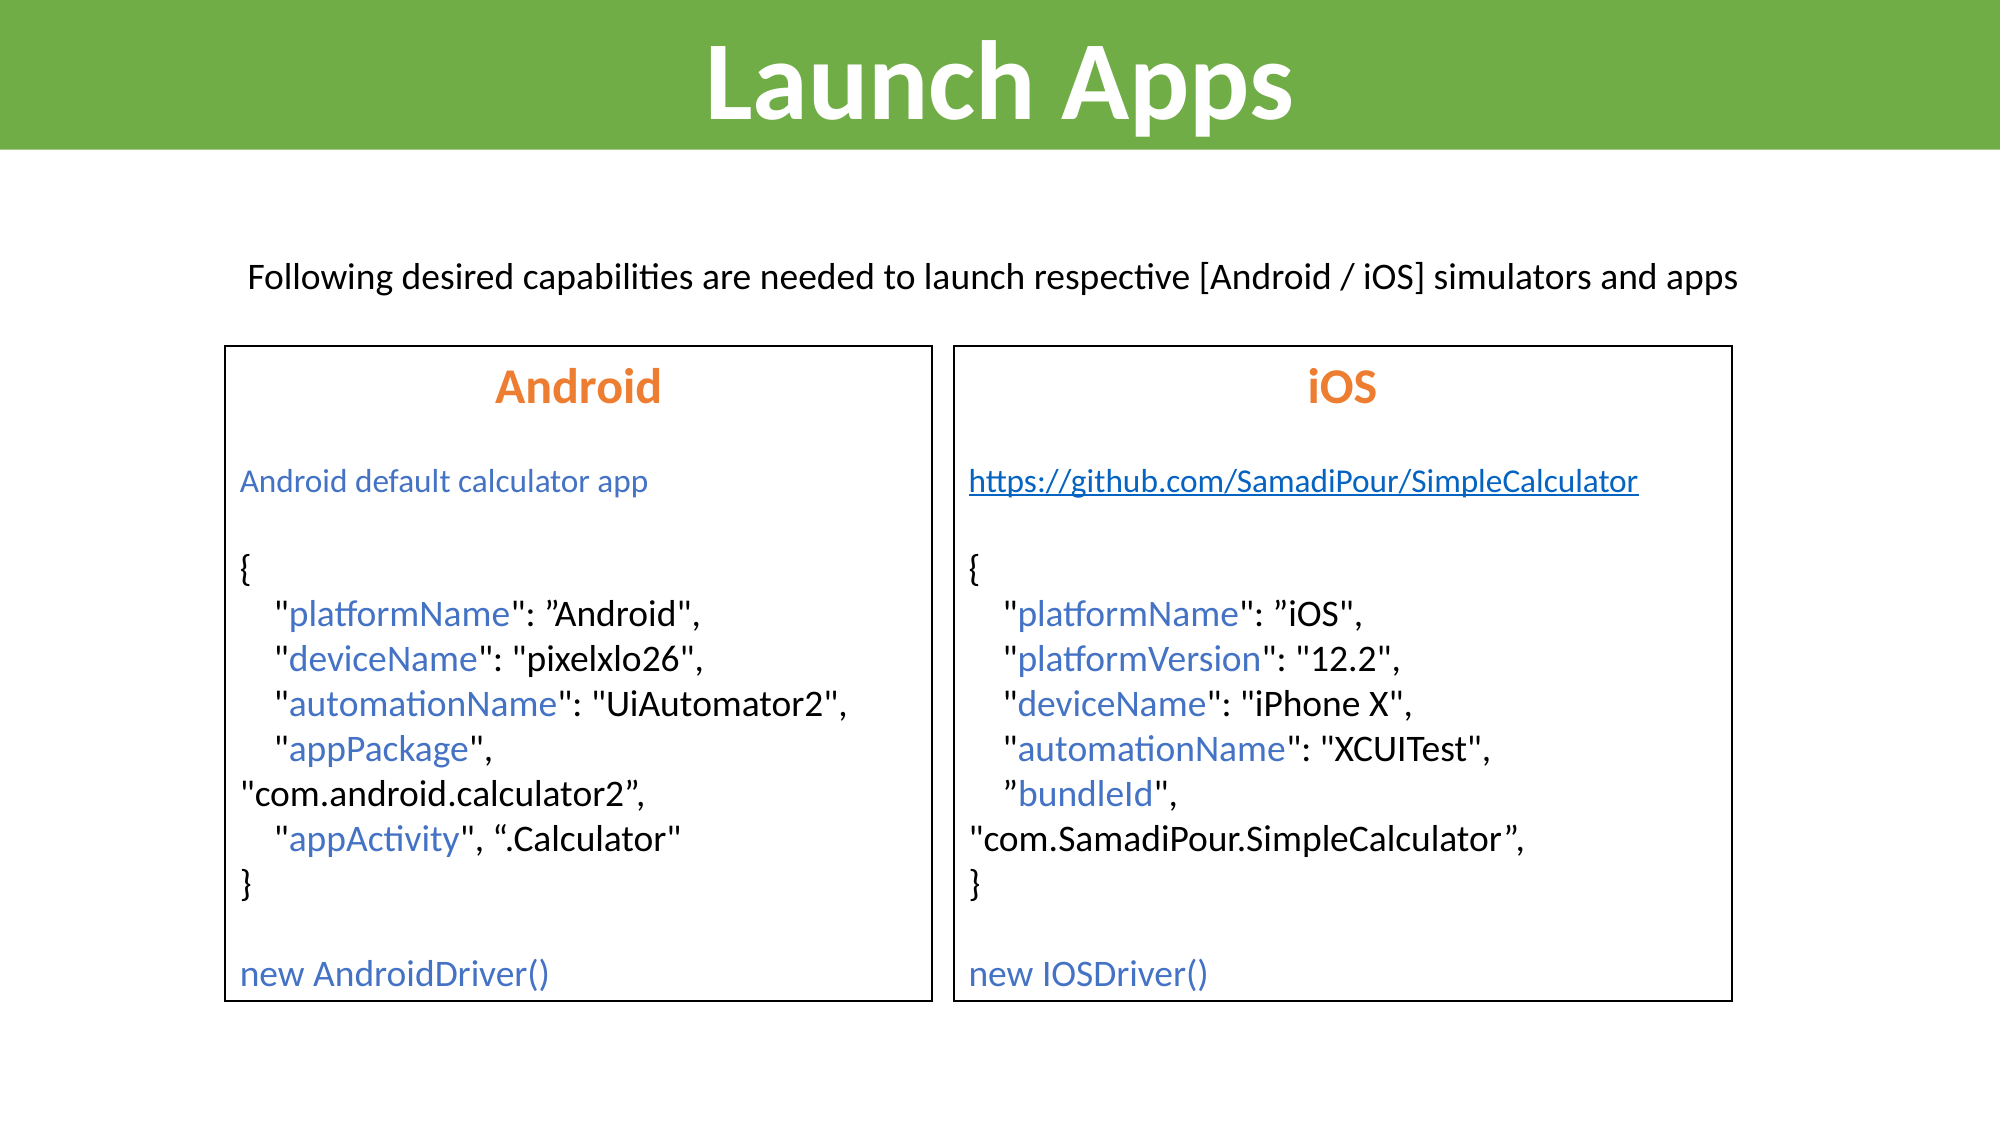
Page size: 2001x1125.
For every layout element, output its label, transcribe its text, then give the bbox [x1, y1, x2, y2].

text_box Android Android default calculator app { "platformName": ”Android", "deviceName": "pixelxlo26", "automationName": "UiAutomator2", "appPackage", "com.android.calculator2”, "appActivity", “.Calculator" } new AndroidDriver() [224, 345, 933, 1002]
text_box iOS https://github.com/SamadiPour/SimpleCalculator { "platformName": ”iOS", "platformVersion": "12.2", "deviceName": "iPhone X", "automationName": "XCUITest", ”bundleId", "com.SamadiPour.SimpleCalculator”, } new IOSDriver() [953, 345, 1733, 1002]
text_box Following desired capabilities are needed to launch respective [Android / iOS] simulators and apps [232, 244, 1756, 305]
text_box Launch Apps [0, 0, 2000, 150]
